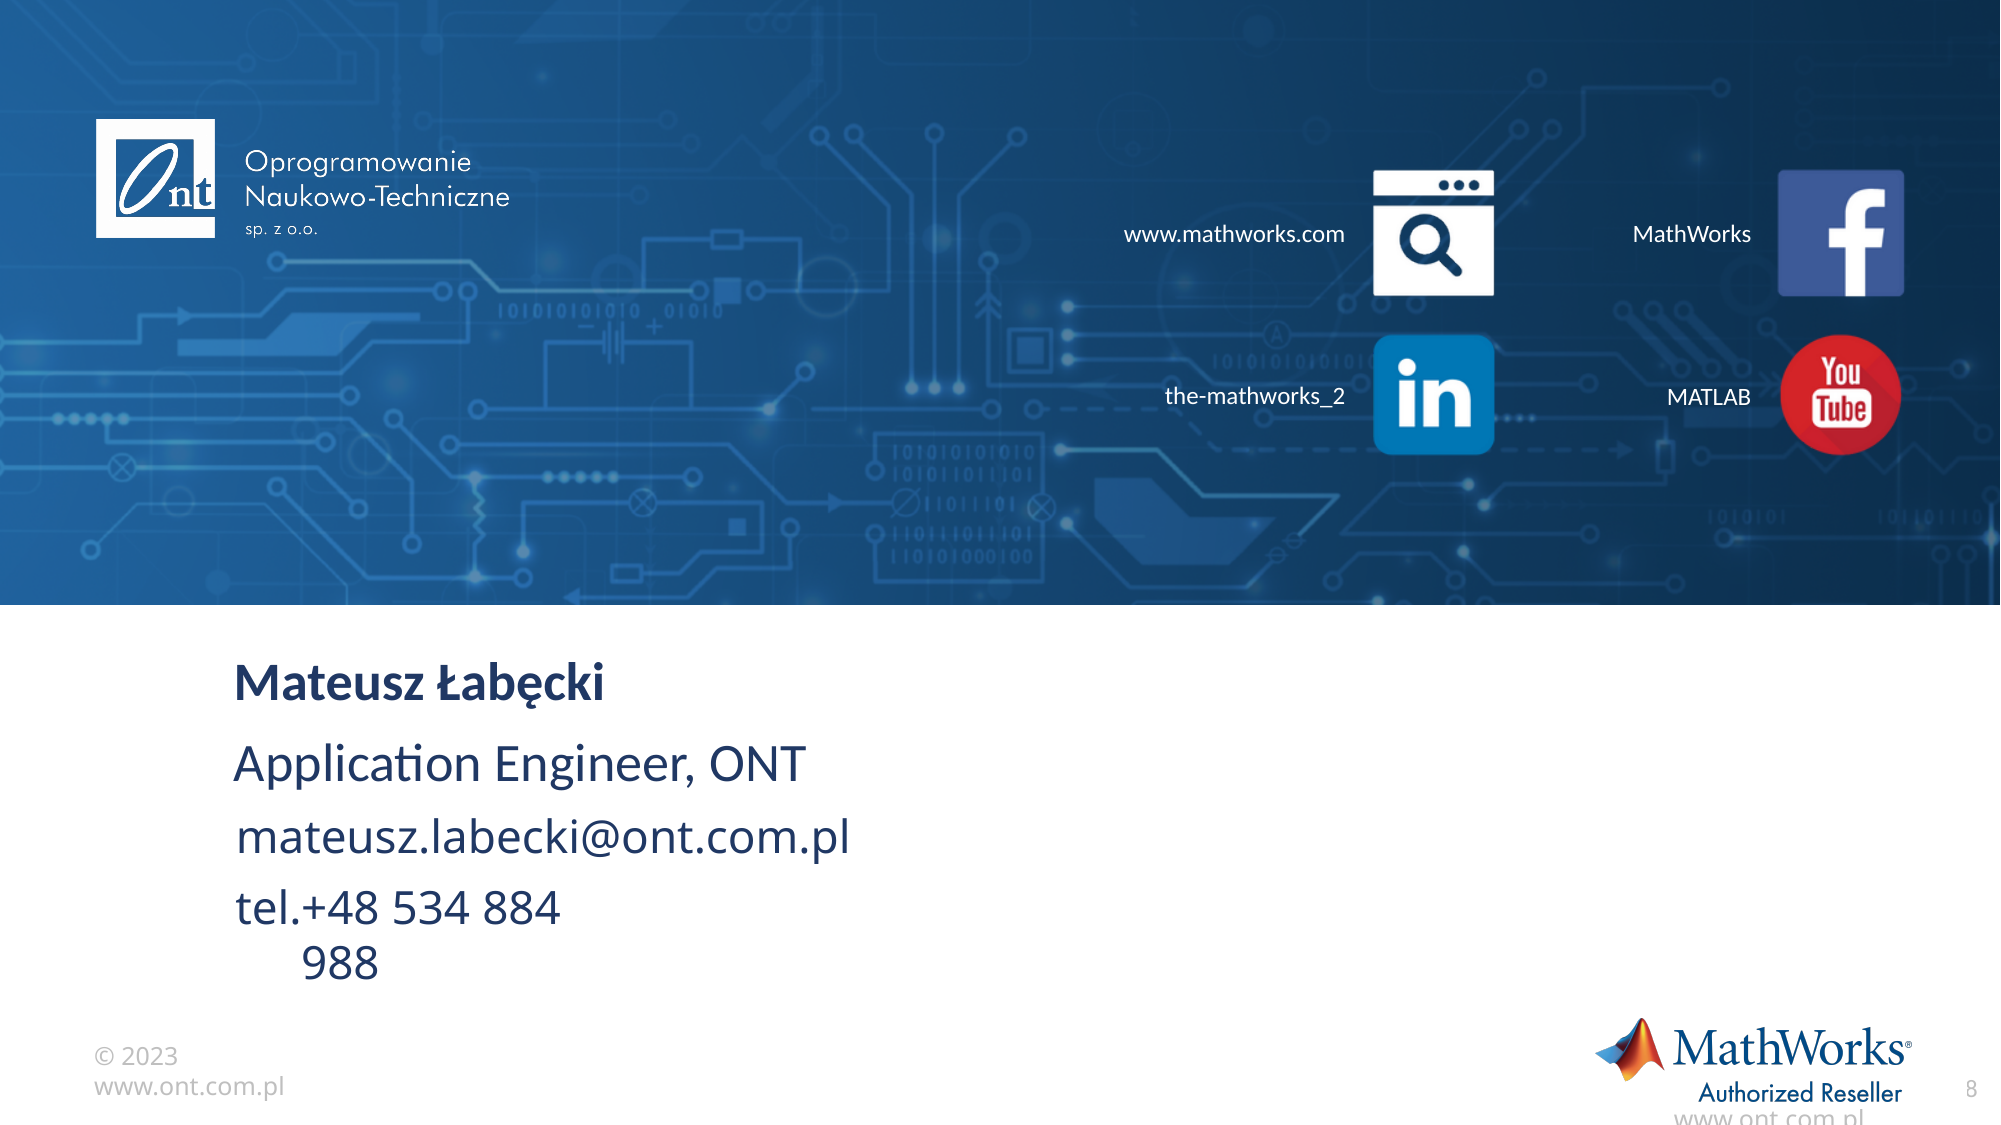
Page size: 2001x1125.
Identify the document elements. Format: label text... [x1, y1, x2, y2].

list mateusz.labecki@ont.com.pl [220, 800, 959, 871]
list Application Engineer, ONT [218, 719, 1332, 801]
list Mateusz Łabęcki [218, 638, 957, 719]
list +48 534 884 988 [286, 870, 629, 942]
picture [1595, 1018, 1912, 1102]
picture [0, 0, 2000, 605]
